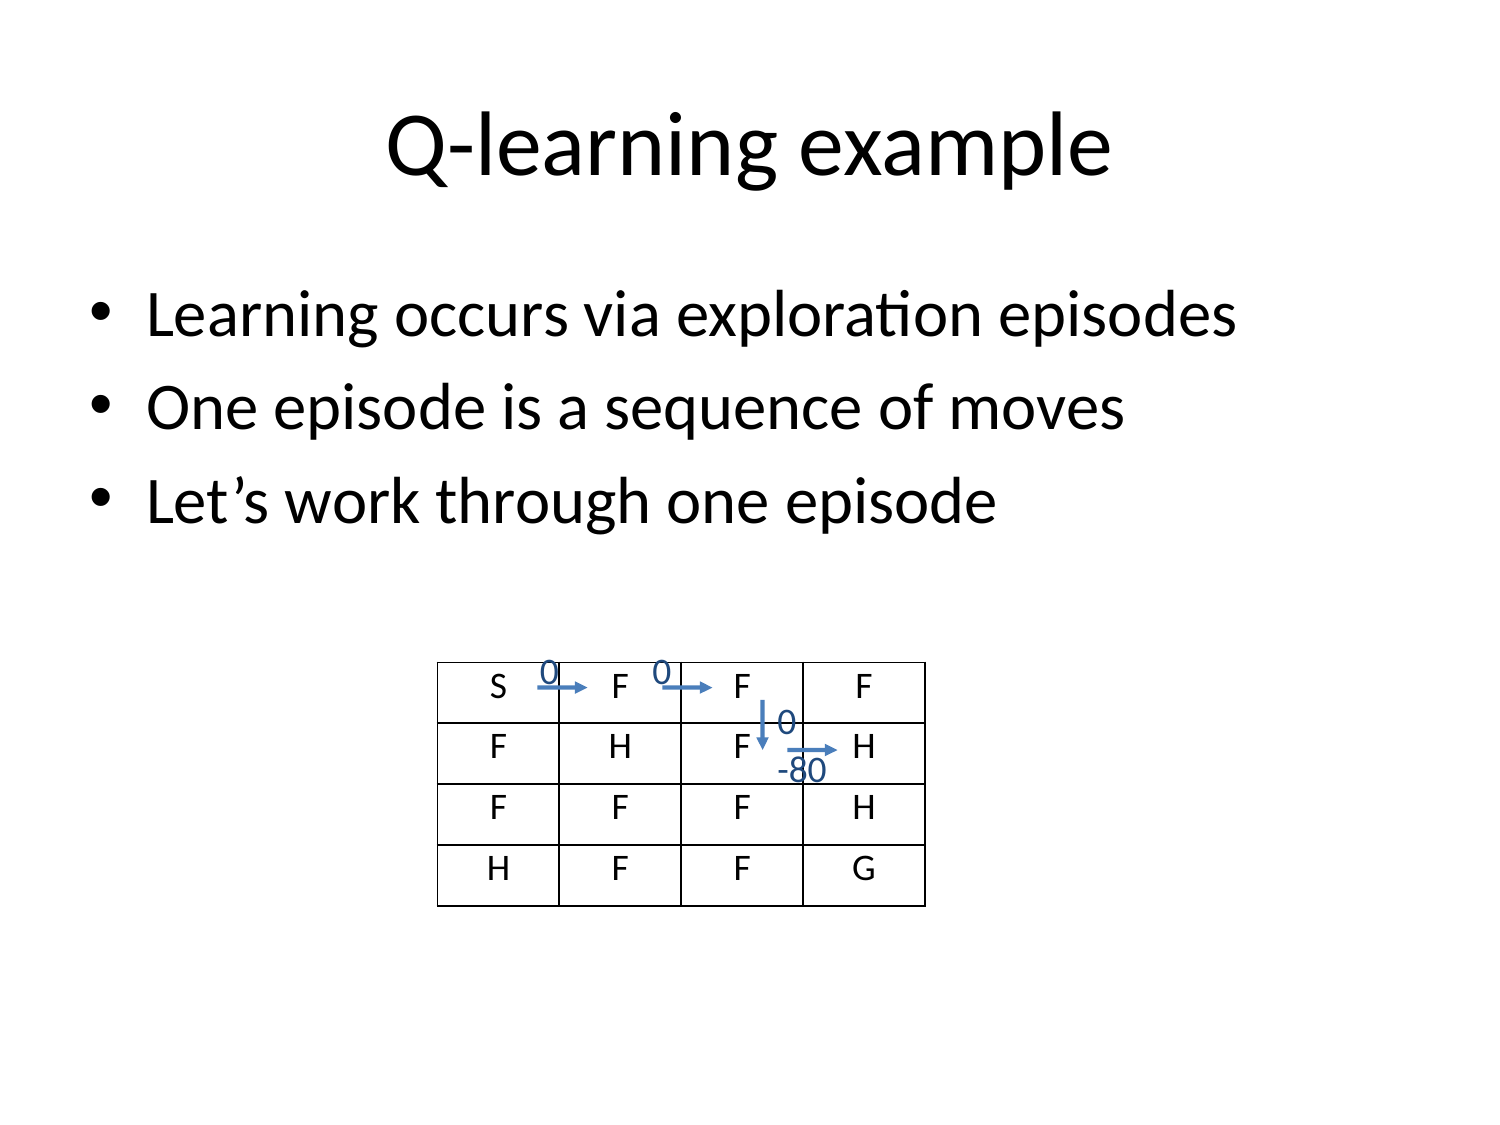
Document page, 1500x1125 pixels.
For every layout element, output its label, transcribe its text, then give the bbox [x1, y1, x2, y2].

text_box [756, 699, 762, 749]
table_cell H [438, 846, 558, 905]
table_cell F [438, 785, 558, 844]
text_box [575, 681, 588, 694]
text_box [688, 681, 713, 694]
table_cell H [560, 724, 680, 783]
text_box 0 [524, 639, 575, 700]
table_header S [438, 663, 558, 722]
table_cell F [682, 846, 802, 905]
text_box Learning occurs via exploration episodes One episode is a sequence of moves Let’s work through one episode [75, 262, 1425, 1005]
table_header F [560, 663, 680, 722]
table_cell H [813, 724, 924, 783]
text_box 0 [637, 639, 688, 700]
table_cell F [438, 724, 558, 783]
table_header F [682, 663, 802, 722]
table_cell F [560, 785, 680, 844]
table_cell H [804, 785, 924, 844]
table_header F [804, 663, 924, 722]
text_box Q-learning example [75, 45, 1425, 233]
text_box -80 [762, 737, 913, 798]
text_box 0 [762, 689, 813, 737]
table_cell G [804, 846, 924, 905]
table_cell F [560, 846, 680, 905]
table_cell F [682, 785, 802, 844]
table_cell F [682, 724, 762, 783]
